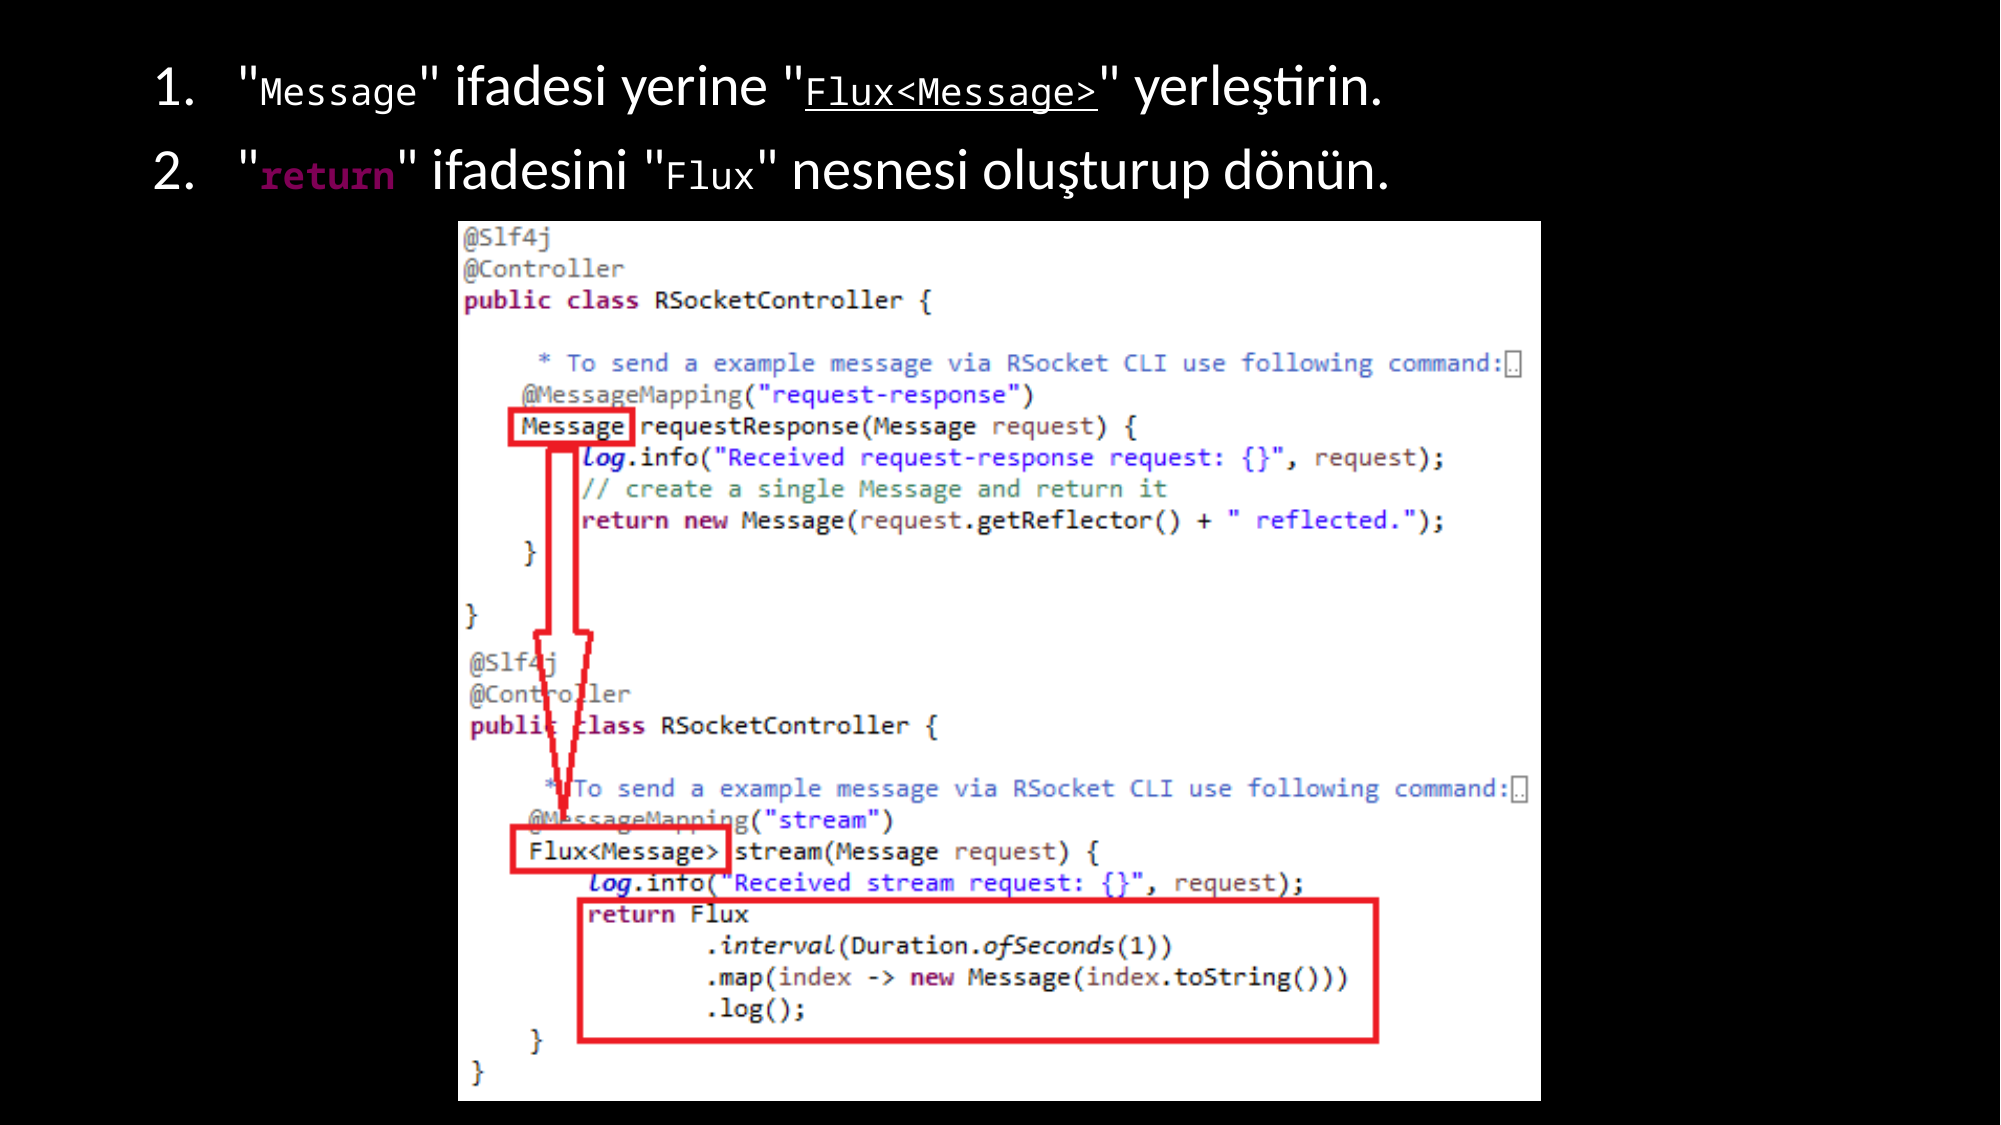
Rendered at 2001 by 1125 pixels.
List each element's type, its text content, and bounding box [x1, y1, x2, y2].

list "Message" ifadesi yerine "Flux<Message>" yerleştirin. "return" ifadesini "Flux" nesnesi oluşturup dönün. [137, 47, 1863, 1014]
picture [458, 221, 1542, 1101]
